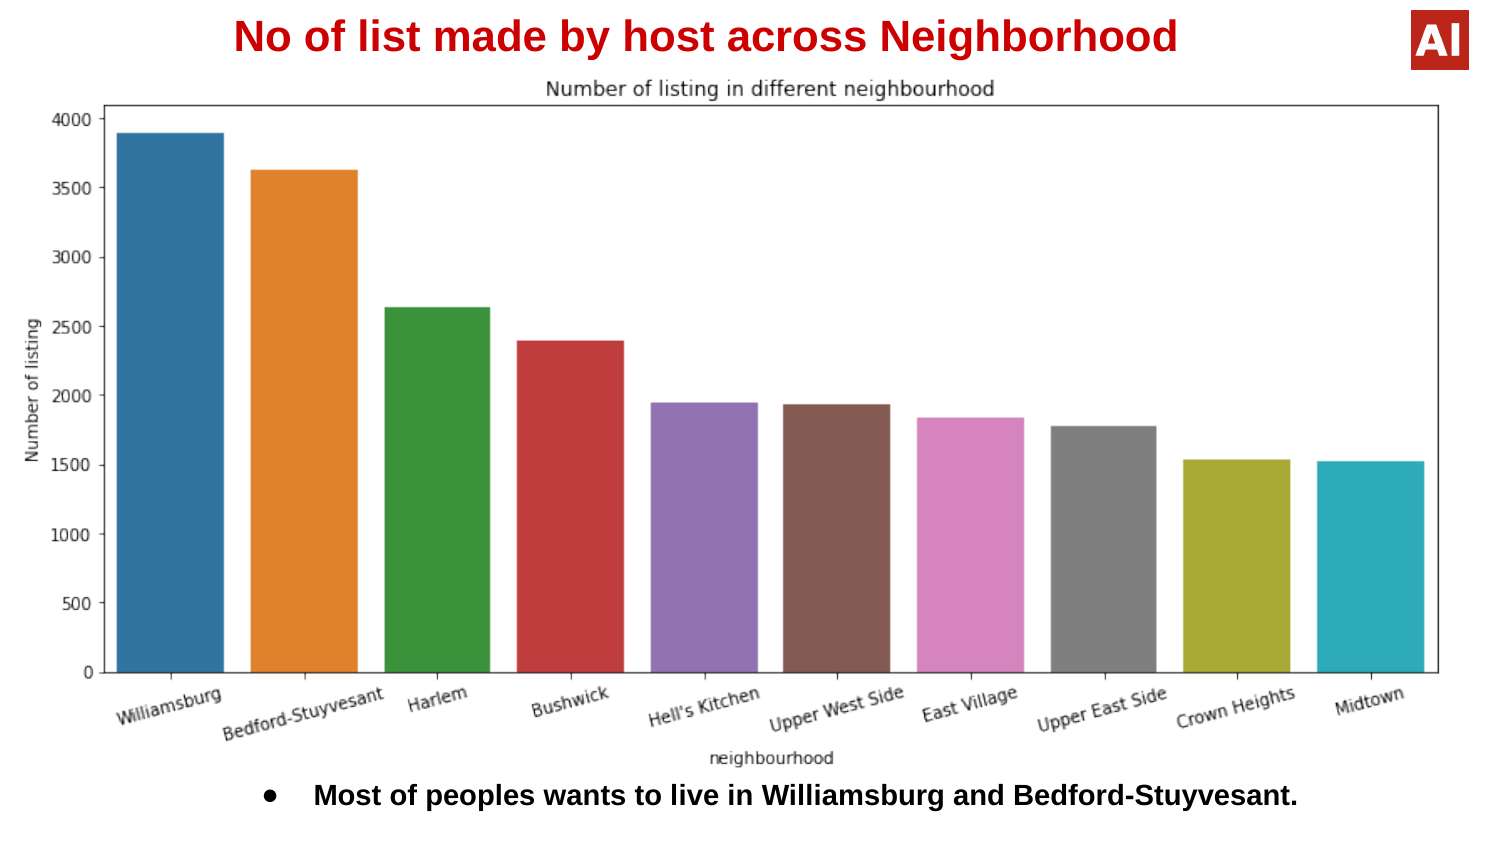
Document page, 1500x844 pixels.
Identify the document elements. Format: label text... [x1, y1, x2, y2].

text_box Most of peoples wants to live in Williamsburg and Bedford-Stuyvesant. [38, 769, 1500, 820]
picture [15, 10, 1469, 778]
text_box No of list made by host across Neighborhood [15, 0, 1398, 67]
